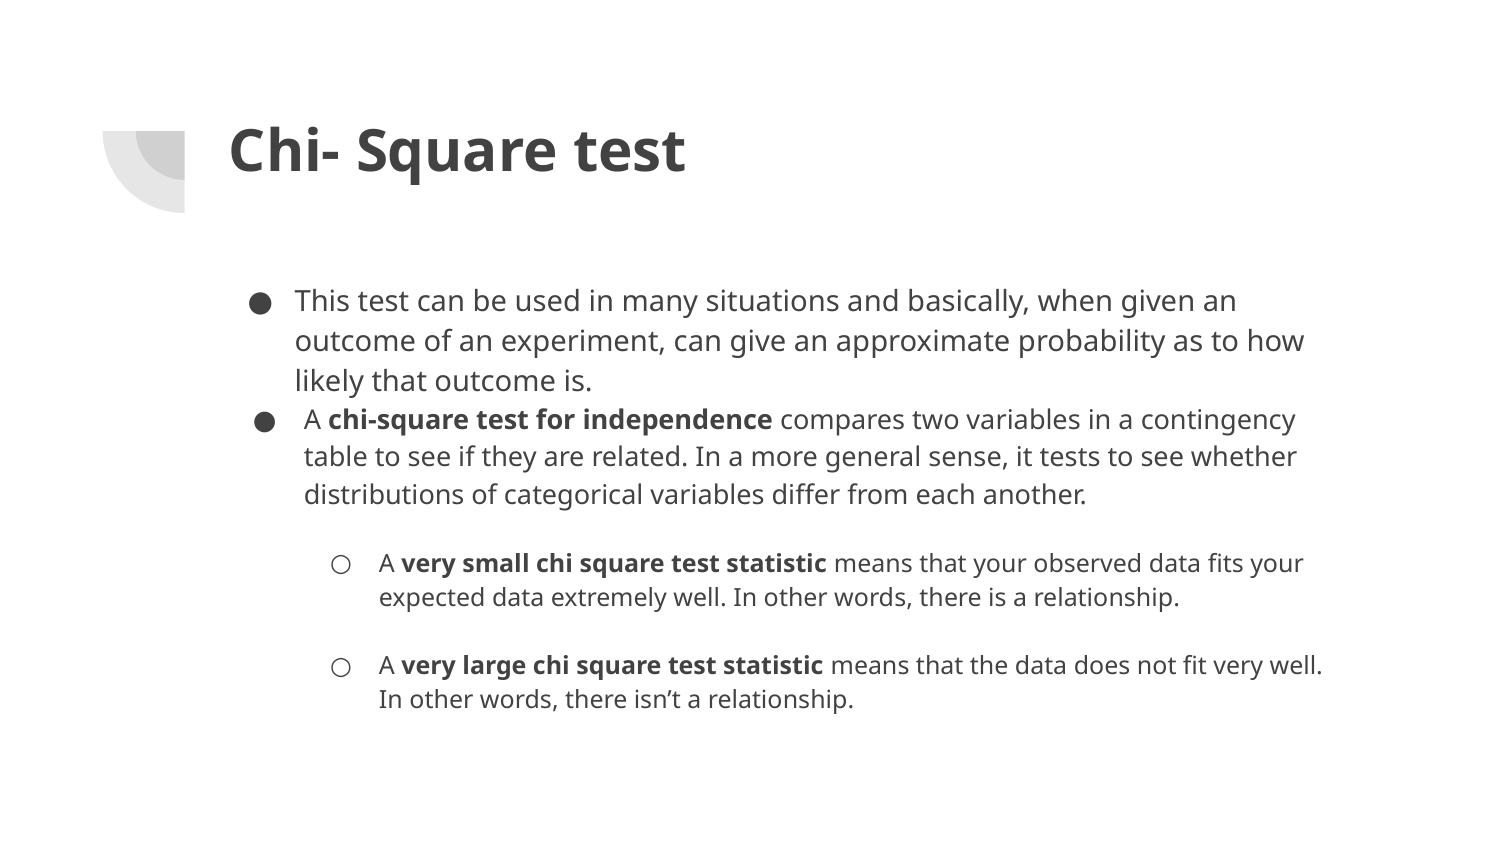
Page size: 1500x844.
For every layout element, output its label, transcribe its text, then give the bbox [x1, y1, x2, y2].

title Chi- Square test [213, 98, 1368, 262]
list This test can be used in many situations and basically, when given an outcome of an experiment, can give an approximate probability as to how likely that outcome is. A chi-square test for independence compares two variables in a contingency table to see if they are related. In a more general sense, it tests to see whether distributions of categorical variables differ from each another. A very small chi square test statistic means that your observed data fits your expected data extremely well. In other words, there is a relationship. A very large chi square test statistic means that the data does not fit very well. In other words, there isn’t a relationship. [213, 262, 1368, 744]
